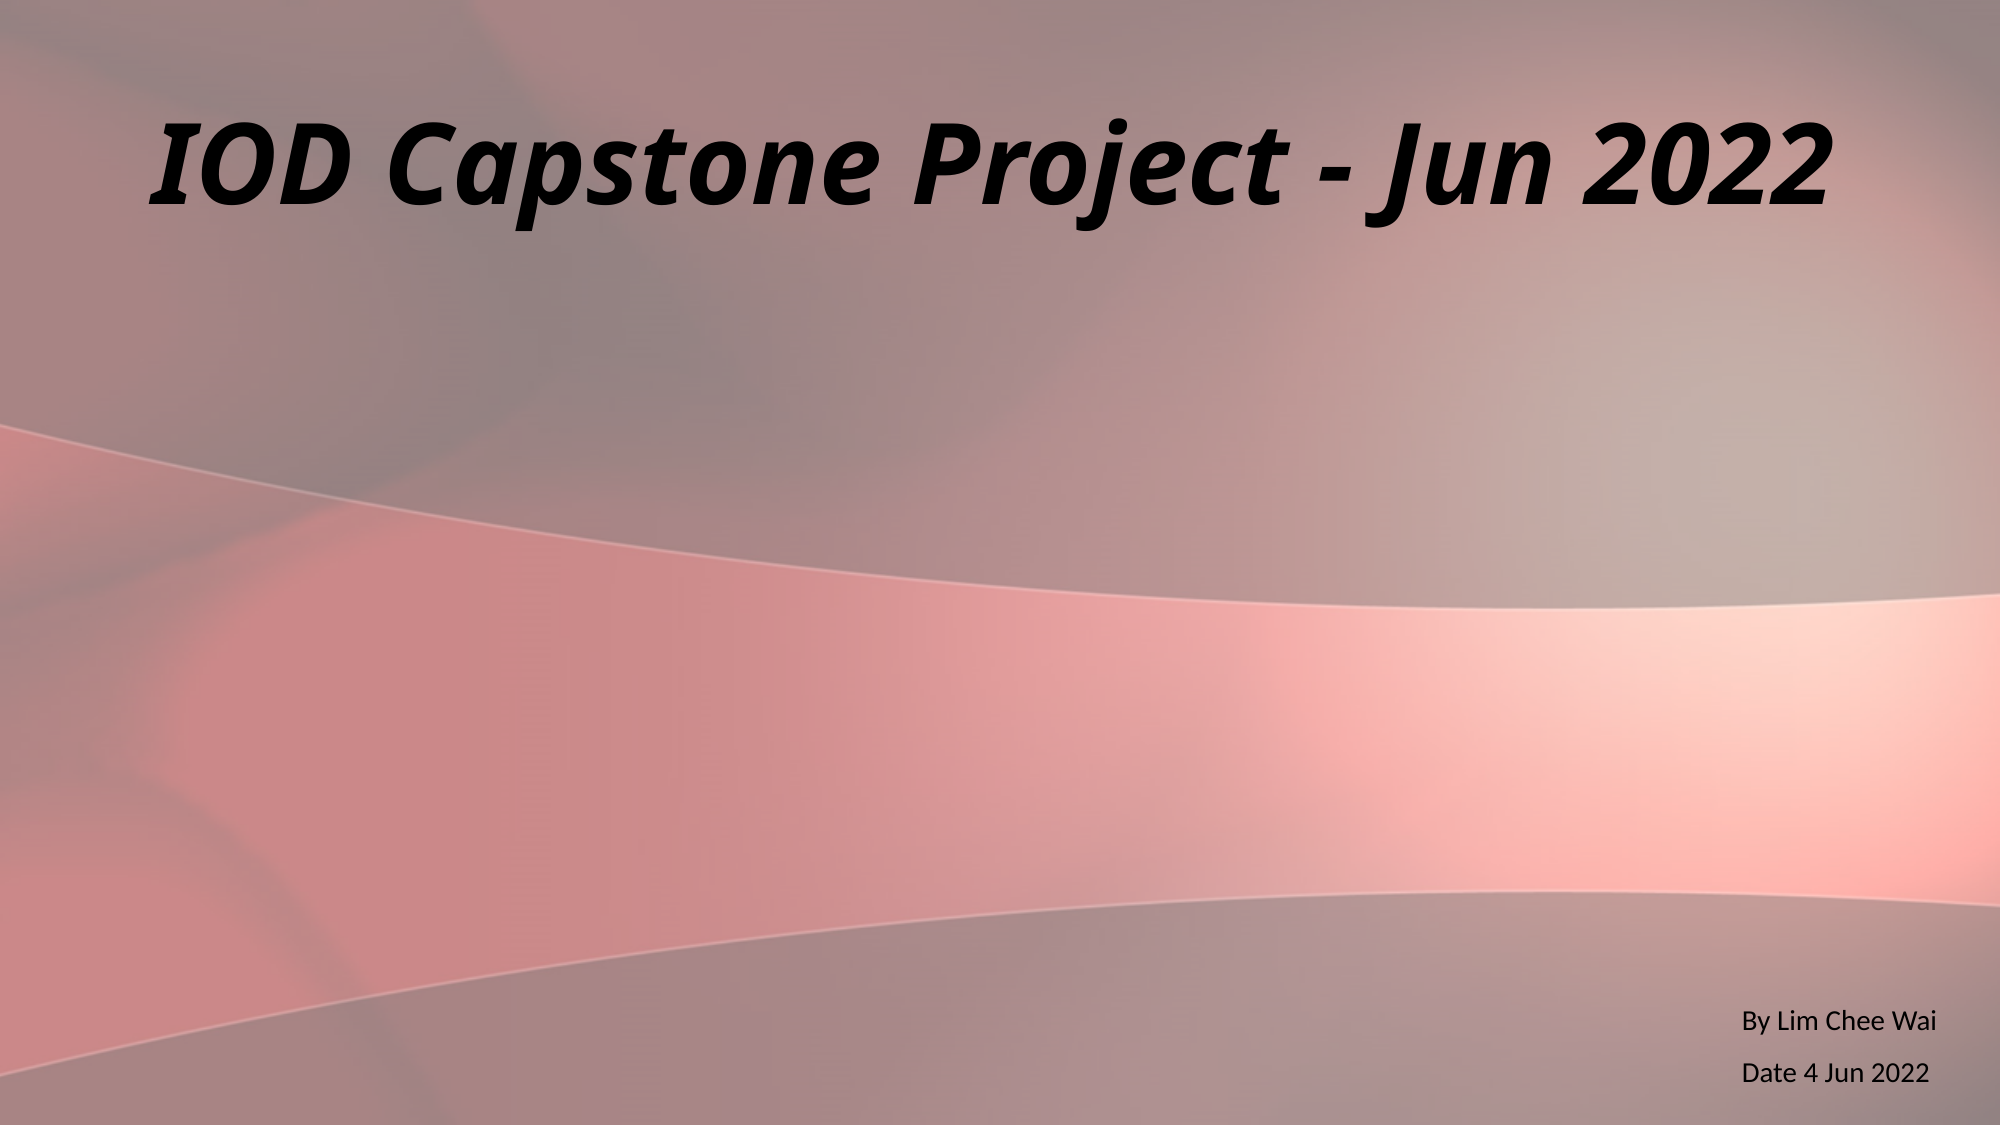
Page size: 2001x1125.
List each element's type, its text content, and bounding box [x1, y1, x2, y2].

title IOD Capstone Project - Jun 2022 [137, 59, 1863, 278]
list By Lim Chee Wai Date 4 Jun 2022 [1726, 998, 1983, 1097]
